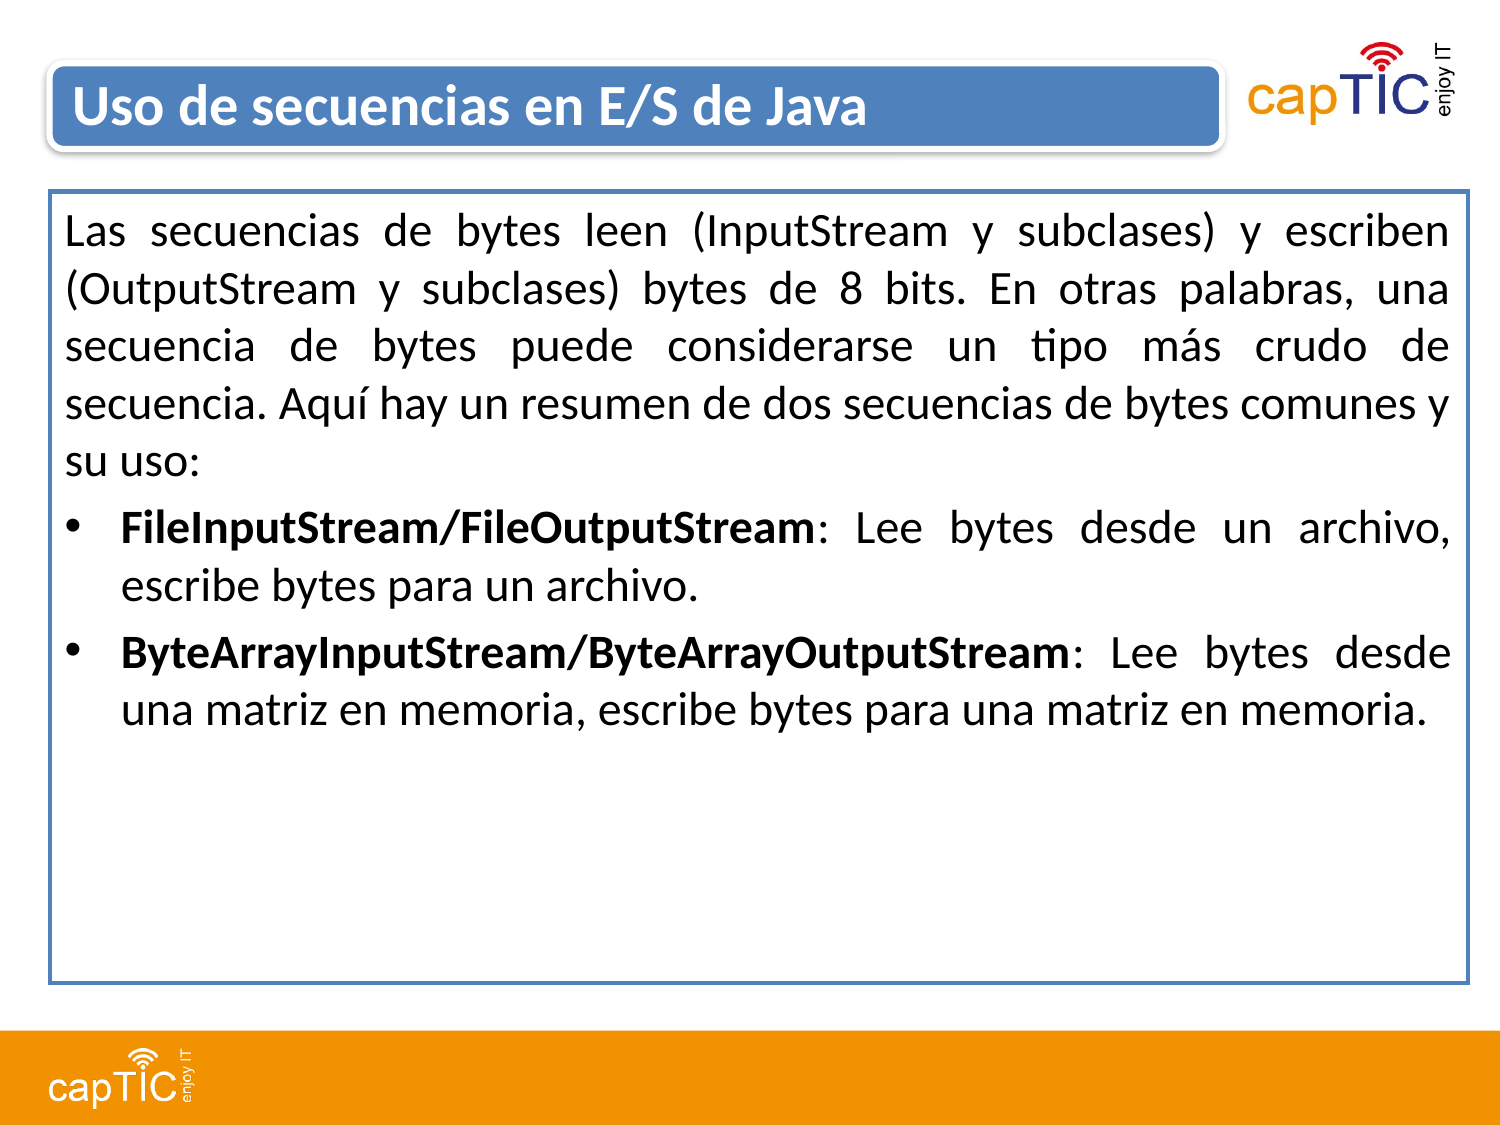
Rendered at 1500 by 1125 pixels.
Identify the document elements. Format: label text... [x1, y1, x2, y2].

picture [47, 1048, 196, 1114]
list Las secuencias de bytes leen (InputStream y subclases) y escriben (OutputStream y subclases) bytes de 8 bits. En otras palabras, una secuencia de bytes puede considerarse un tipo más crudo de secuencia. Aquí hay un resumen de dos secuencias de bytes comunes y su uso: FileInputStream/FileOutputStream: Lee bytes desde un archivo, escribe bytes para un archivo. ByteArrayInputStream/ByteArrayOutputStream: Lee bytes desde una matriz en memoria, escribe bytes para una matriz en memoria. [48, 189, 1470, 985]
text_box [49, 62, 1223, 150]
picture [1246, 42, 1457, 132]
